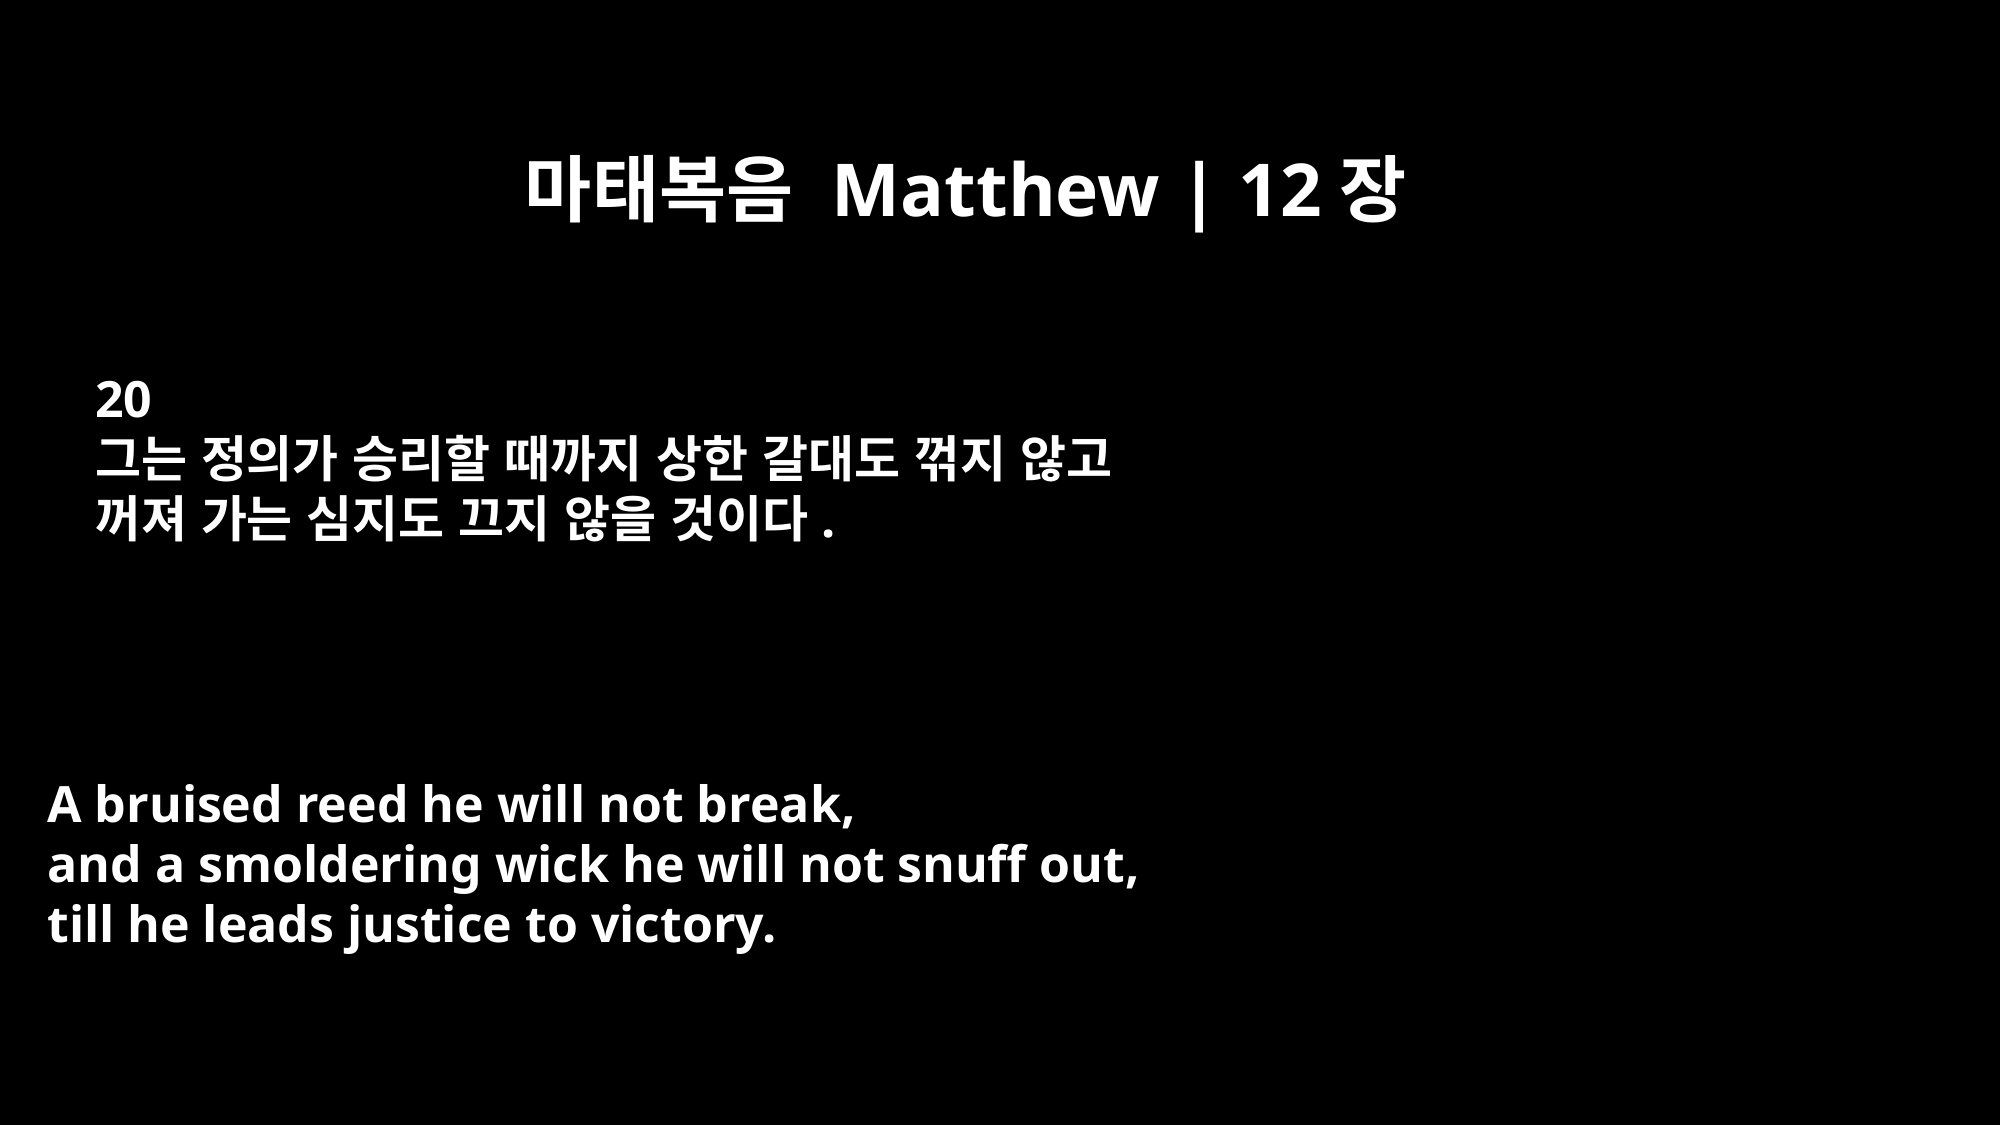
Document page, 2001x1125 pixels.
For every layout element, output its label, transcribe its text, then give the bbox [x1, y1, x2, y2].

text_box 마태복음 Matthew | 12장 [510, 136, 1422, 239]
text_box A bruised reed he will not break, and a smoldering wick he will not snuff out, till he leads justice to victory. [32, 764, 1155, 960]
text_box 20 그는 정의가 승리할 때까지 상한 갈대도 꺾지 않고 꺼져 가는 심지도 끄지 않을 것이다. [80, 359, 1128, 555]
